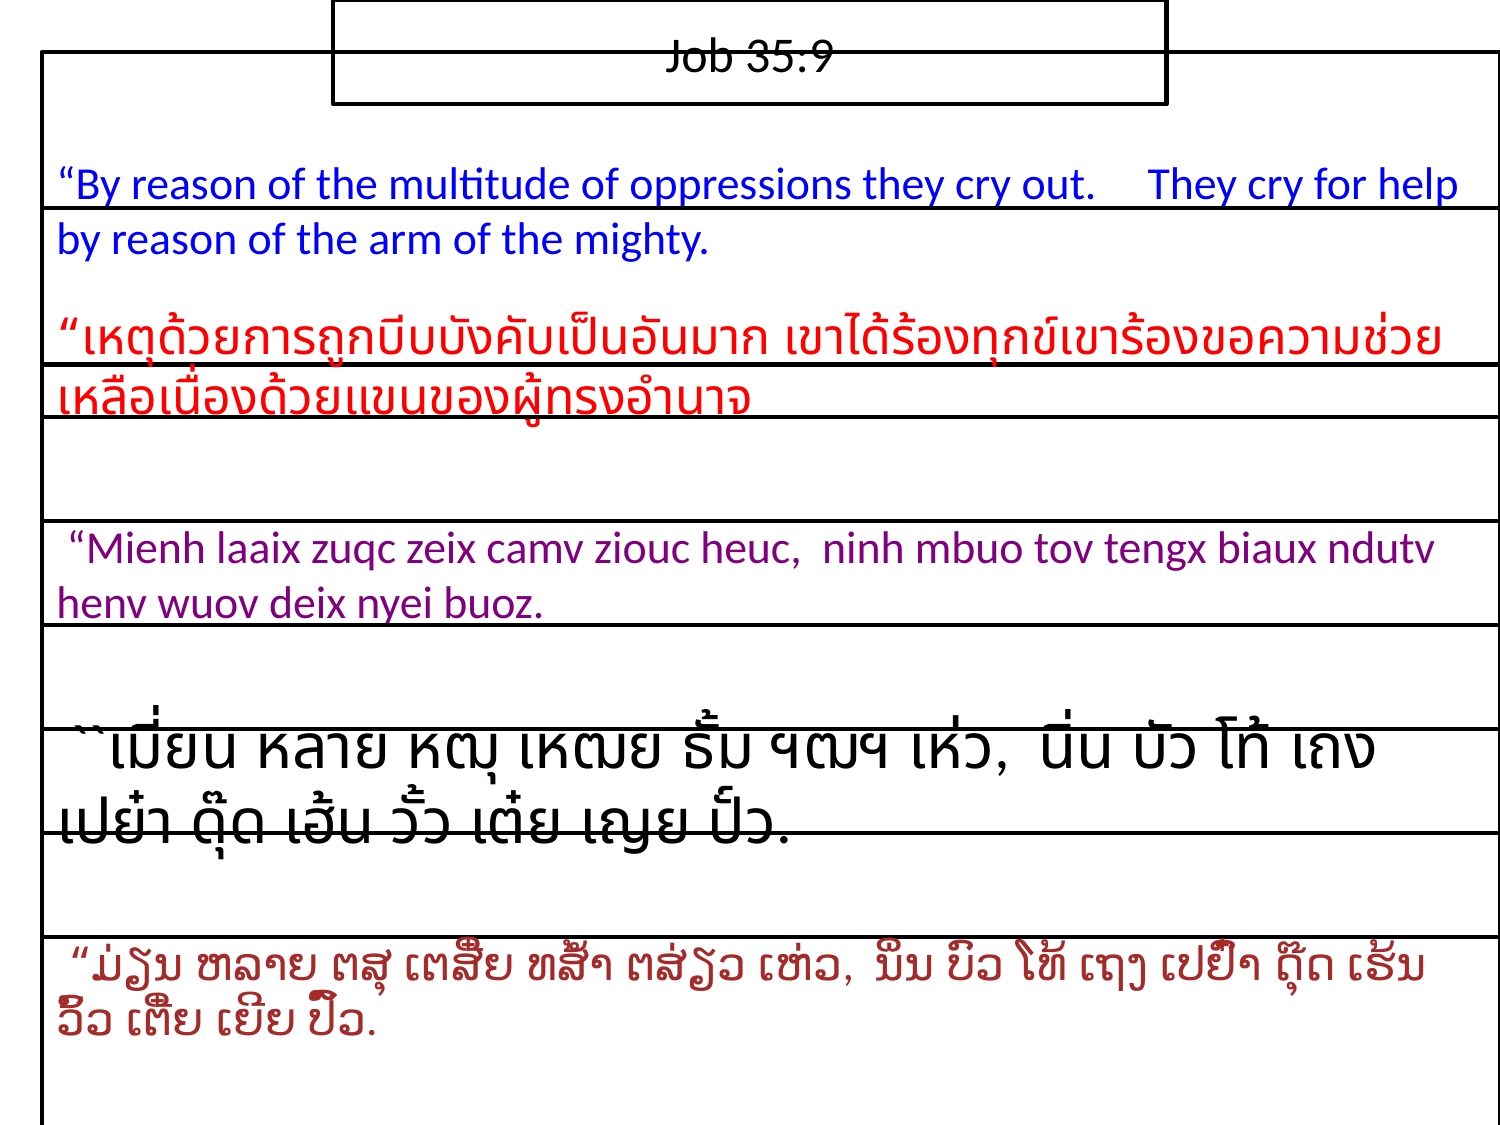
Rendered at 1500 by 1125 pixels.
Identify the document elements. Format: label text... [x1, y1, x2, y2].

text_box “เหตุ​ด้วย​การ​ถูก​บีบ​บังคับ​เป็น​อัน​มาก เขา​ได้​ร้อง​ทุกข์เขา​ร้อง​ขอ​ความ​ช่วยเหลือ​เนื่อง​ด้วย​แขน​ของ​ผู้​ทรง​อำนาจ [40, 206, 1500, 415]
text_box Job 35:9 [331, 0, 1169, 50]
text_box “ມ່ຽນ ຫລາຍ ຕສຸ ເຕສີ໋ຍ ທສ້ຳ ຕສ່ຽວ ເຫ່ວ, ນິ່ນ ບົວ ໂທ້ ເຖງ ເປຢົ໋າ ດຸ໊ດ ເຮ້ນ ວົ້ວ ເຕີ໋ຍ ເຍີຍ ປົ໌ວ. [40, 831, 1500, 1125]
text_box ``เมี่ยน หลาย หฒุ เหฒย ธั้ม ฯฒฯ เห่ว, นิ่น บัว โท้ เถง เปย๋า ดุ๊ด เฮ้น วั้ว เต๋ย เญย ปั์ว. [40, 623, 1500, 831]
text_box “Mienh laaix zuqc zeix camv ziouc heuc, ninh mbuo tov tengx biaux ndutv henv wuov deix nyei buoz. [40, 415, 1500, 623]
text_box “By reason of the multitude of oppressions they cry out. They cry for help by reason of the arm of the mighty. [40, 50, 1500, 206]
